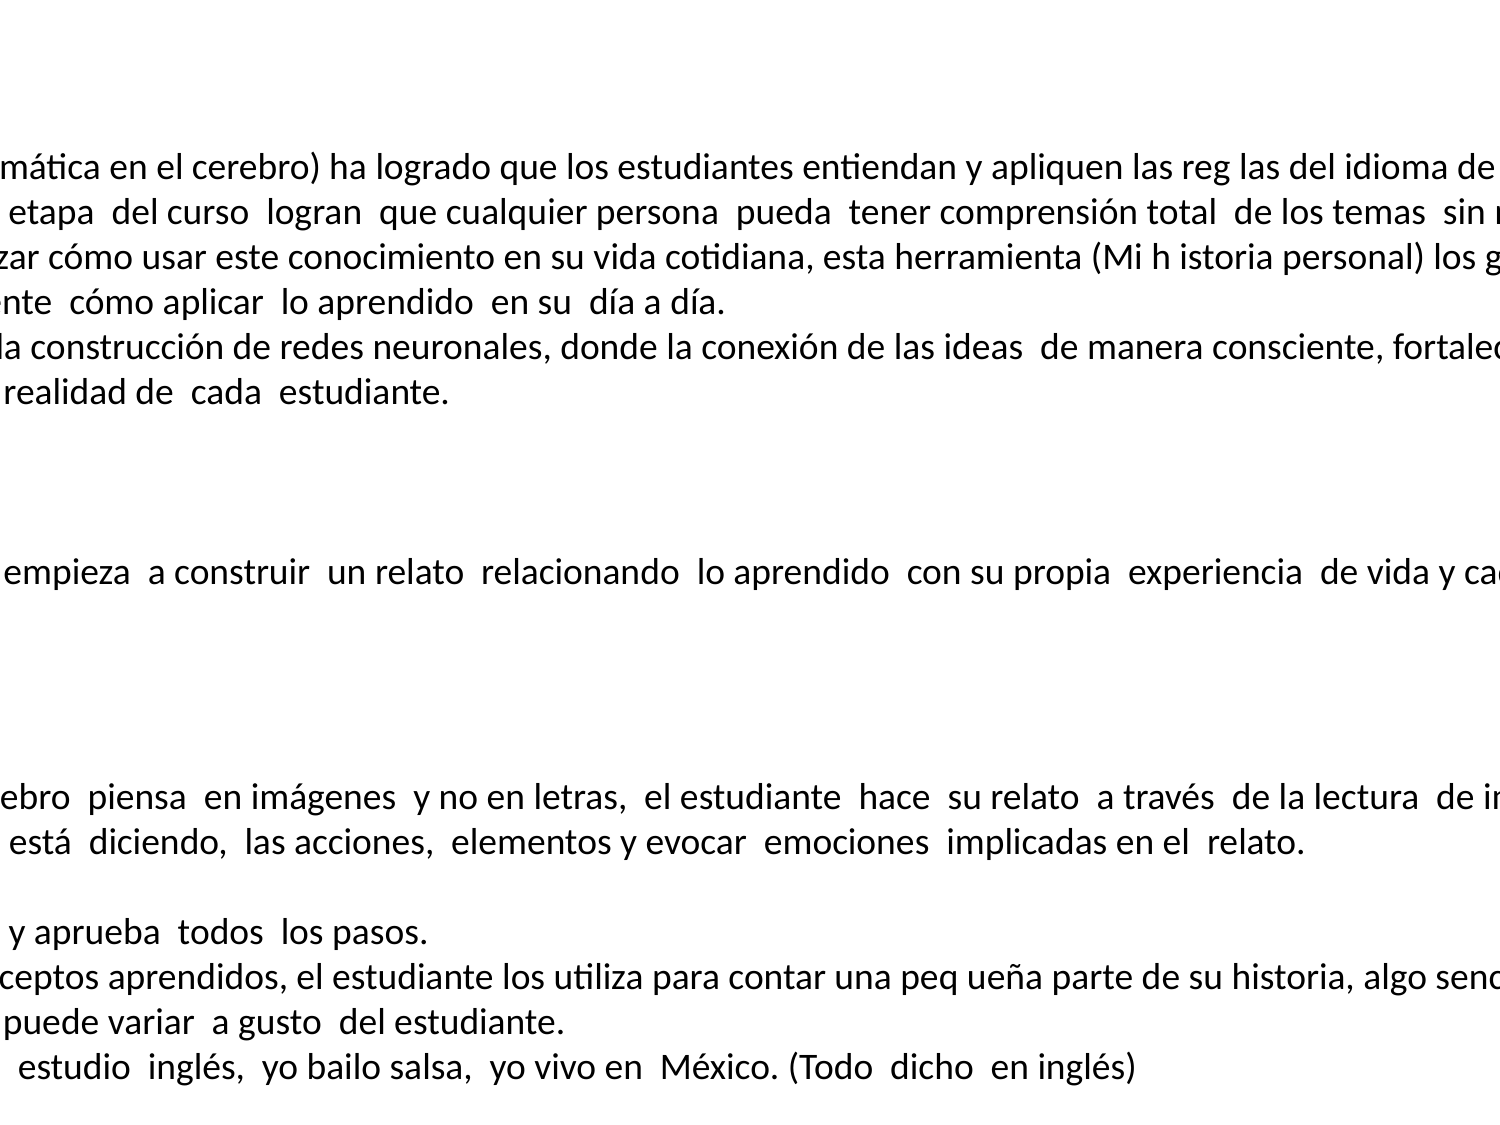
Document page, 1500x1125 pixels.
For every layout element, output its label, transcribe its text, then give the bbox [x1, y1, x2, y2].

text_box Creación de “Mi historia personal” Método Leyva La parte 1 del método (Instalación de la gramática en el cerebro) ha logrado que los estudiantes entiendan y apliquen las reg las del idioma de manera muy sencilla. Las estrategias adoptadas y creadas para esta etapa del curso logran que cualquier persona pueda tener comprensión total de los temas sin mayor esfuerzo. Aunque nuestros estudiantes logran visualizar cómo usar este conocimiento en su vida cotidiana, esta herramienta (Mi h istoria personal) los guiará para lograrlo más fácilmente , en donde se les indica claramente cómo aplicar lo aprendido en su día a día. “Mi historia personal”, tiene como modelo la construcción de redes neuronales, donde la conexión de las ideas de manera consciente, fortalece la automatización en la aplicación de los conceptos y su uso en la realidad de cada estudiante. ¿De qué se trata ? Desde el inicio del proceso, el estudiante empieza a construir un relato relacionando lo aprendido con su propia experiencia de vida y cada nuevo conocimiento adquirido, es el insumo base para ampliar su historia. ¿Cómo es la dinámica del ejercicio? Basados en la premisa de que nuestro cerebro piensa en imágenes y no en letras, el estudiante hace su relato a través de la lectura de imágenes , no de texto . Con esto ayudamos al estudiante a imaginar lo que está diciendo, las acciones, elementos y evocar emociones implicadas en el relato. Estos son los pasos a seguir: 1. El estudiante estudia la primera lección y aprueba todos los pasos. 2. Luego de tener totalmente claros los conceptos aprendidos, el estudiante los utiliza para contar una peq ueña parte de su historia, algo sencillo pero real, aproximadamente 4 oraciones. El número puede variar a gusto del estudiante. Ejemplo de lección #3: Yo juego fútbol, yo estudio inglés, yo bailo salsa, yo vivo en México. (Todo dicho en inglés) [0, 0, 1500, 1095]
